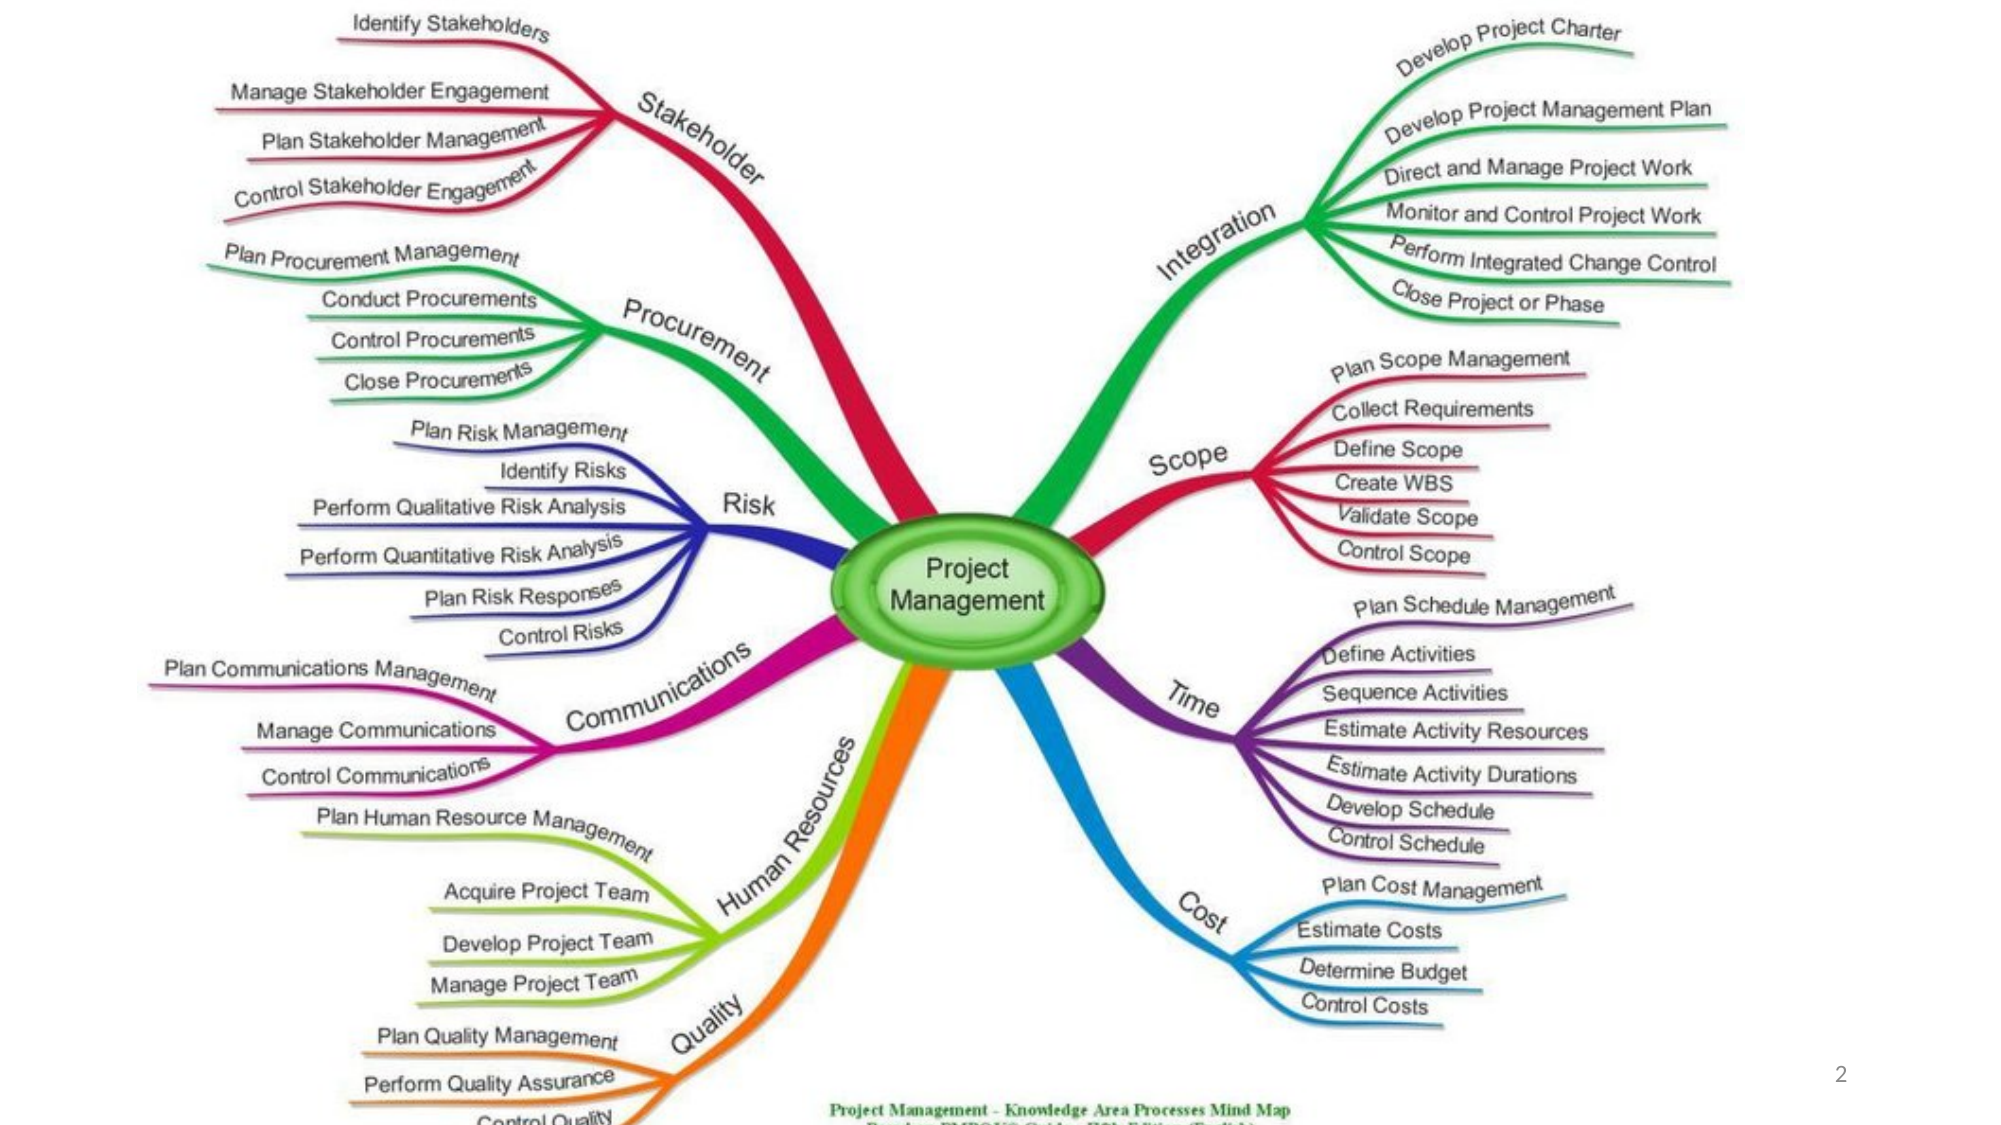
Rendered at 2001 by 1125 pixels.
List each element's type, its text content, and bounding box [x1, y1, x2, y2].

slide_number 2 [1745, 1042, 1863, 1103]
picture [137, 0, 1745, 1125]
